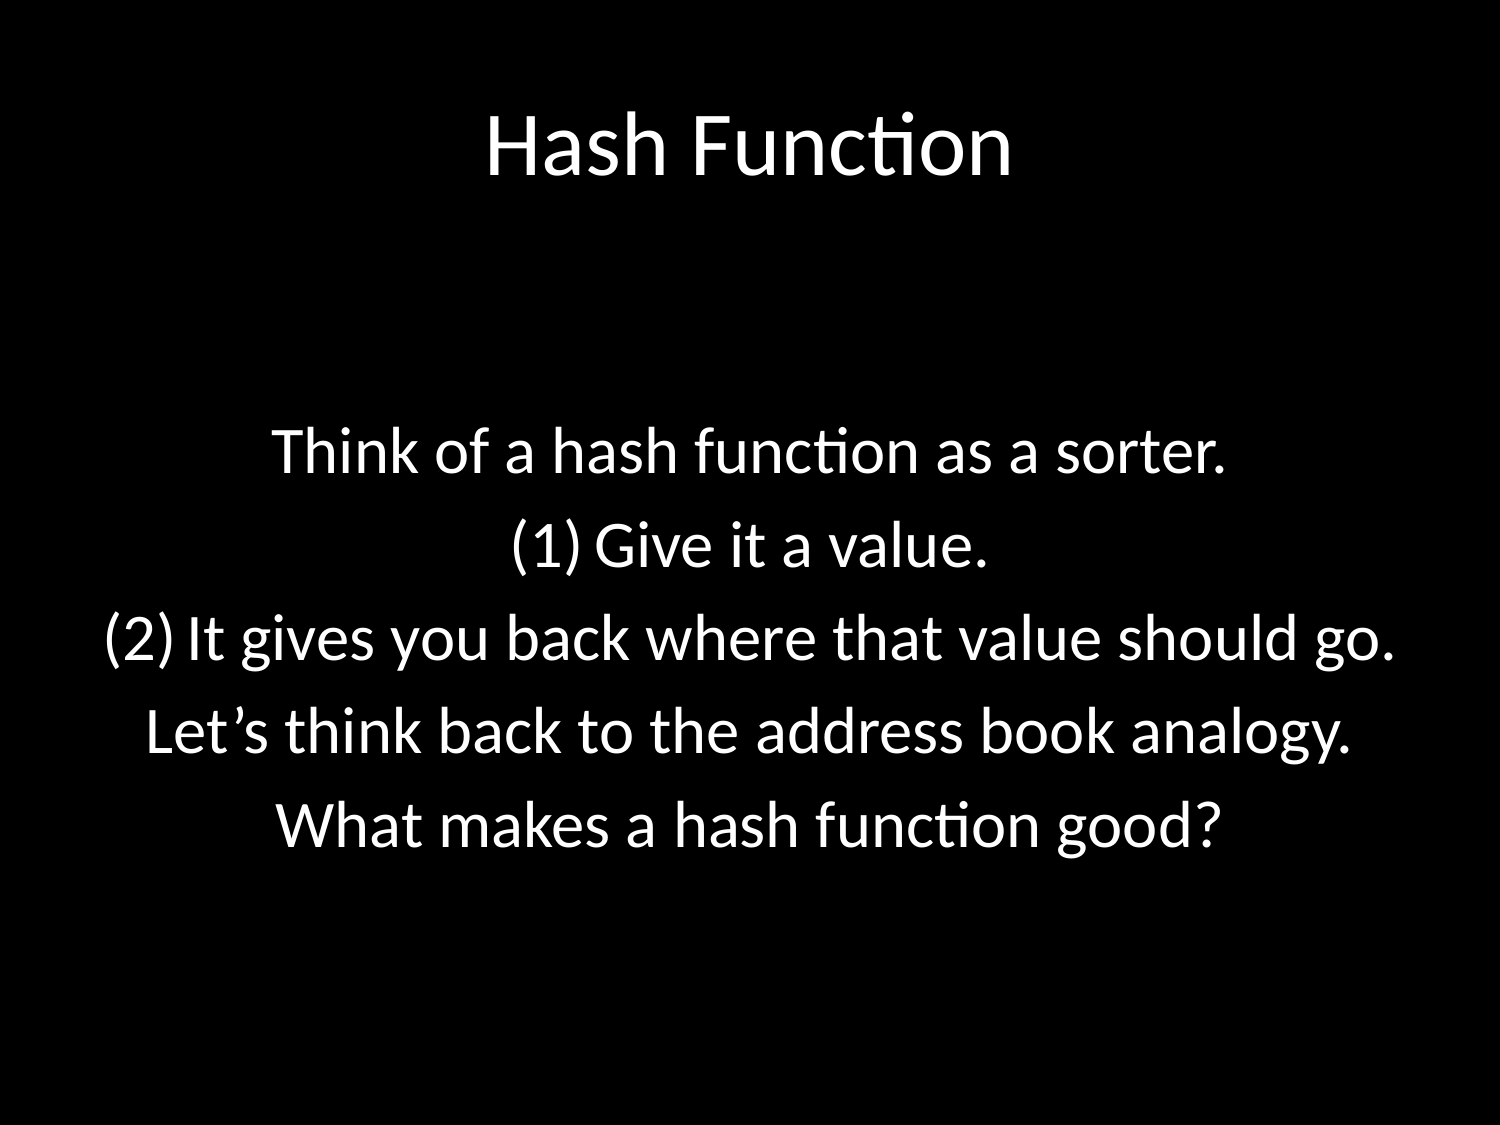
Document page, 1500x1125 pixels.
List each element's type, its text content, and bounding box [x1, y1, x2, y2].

list Think of a hash function as a sorter. Give it a value. It gives you back where that value should go. Let’s think back to the address book analogy. What makes a hash function good? [75, 262, 1425, 1005]
title Hash Function [75, 45, 1425, 233]
